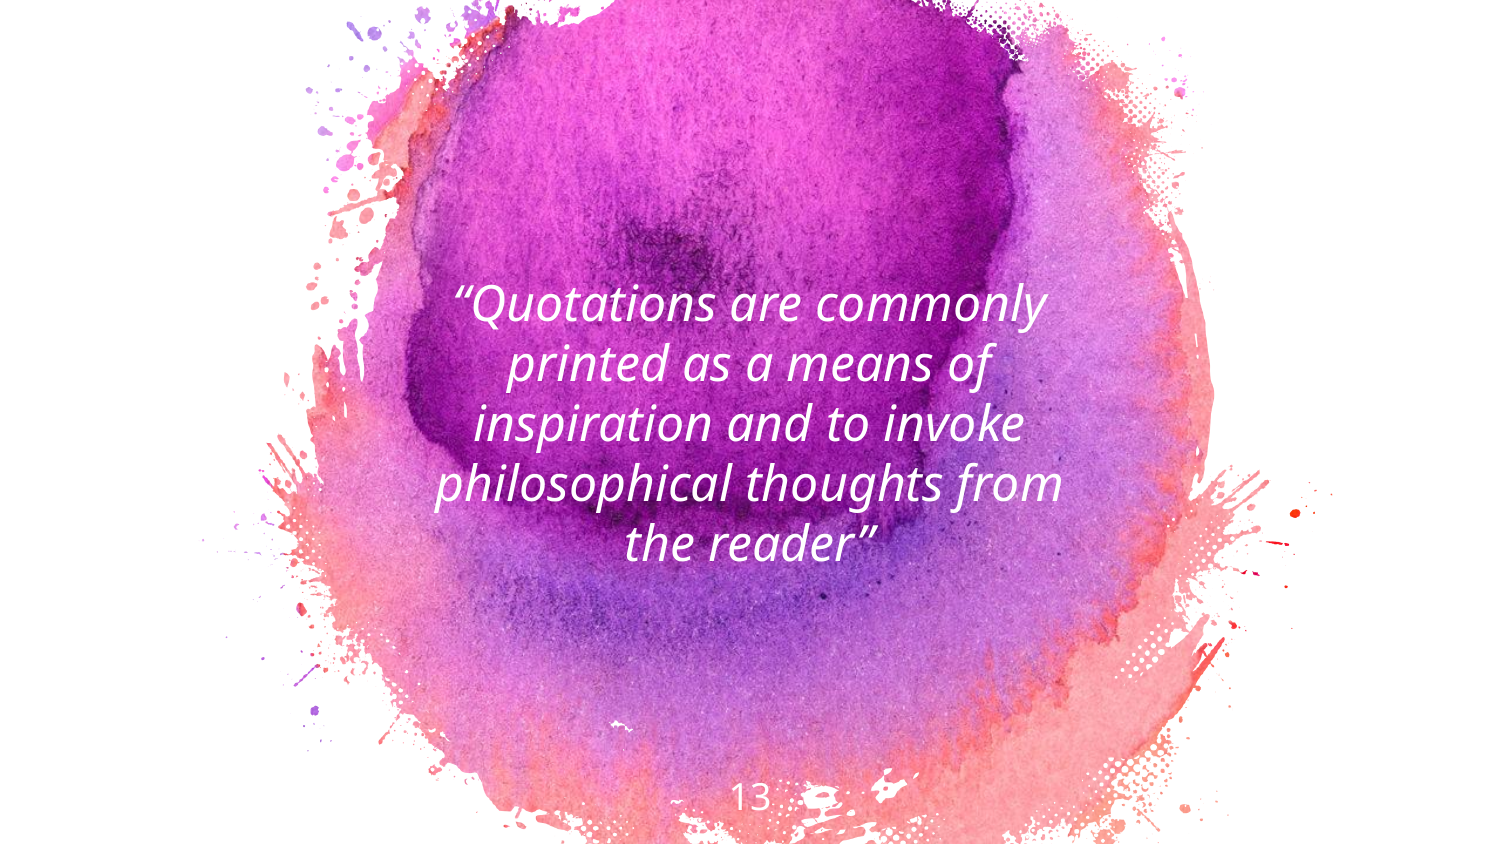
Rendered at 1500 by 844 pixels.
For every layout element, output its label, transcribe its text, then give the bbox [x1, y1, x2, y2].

list “Quotations are commonly printed as a means of inspiration and to invoke philosophical thoughts from the reader” [407, 137, 1093, 707]
slide_number 13 [705, 766, 795, 832]
picture [0, 0, 1500, 844]
